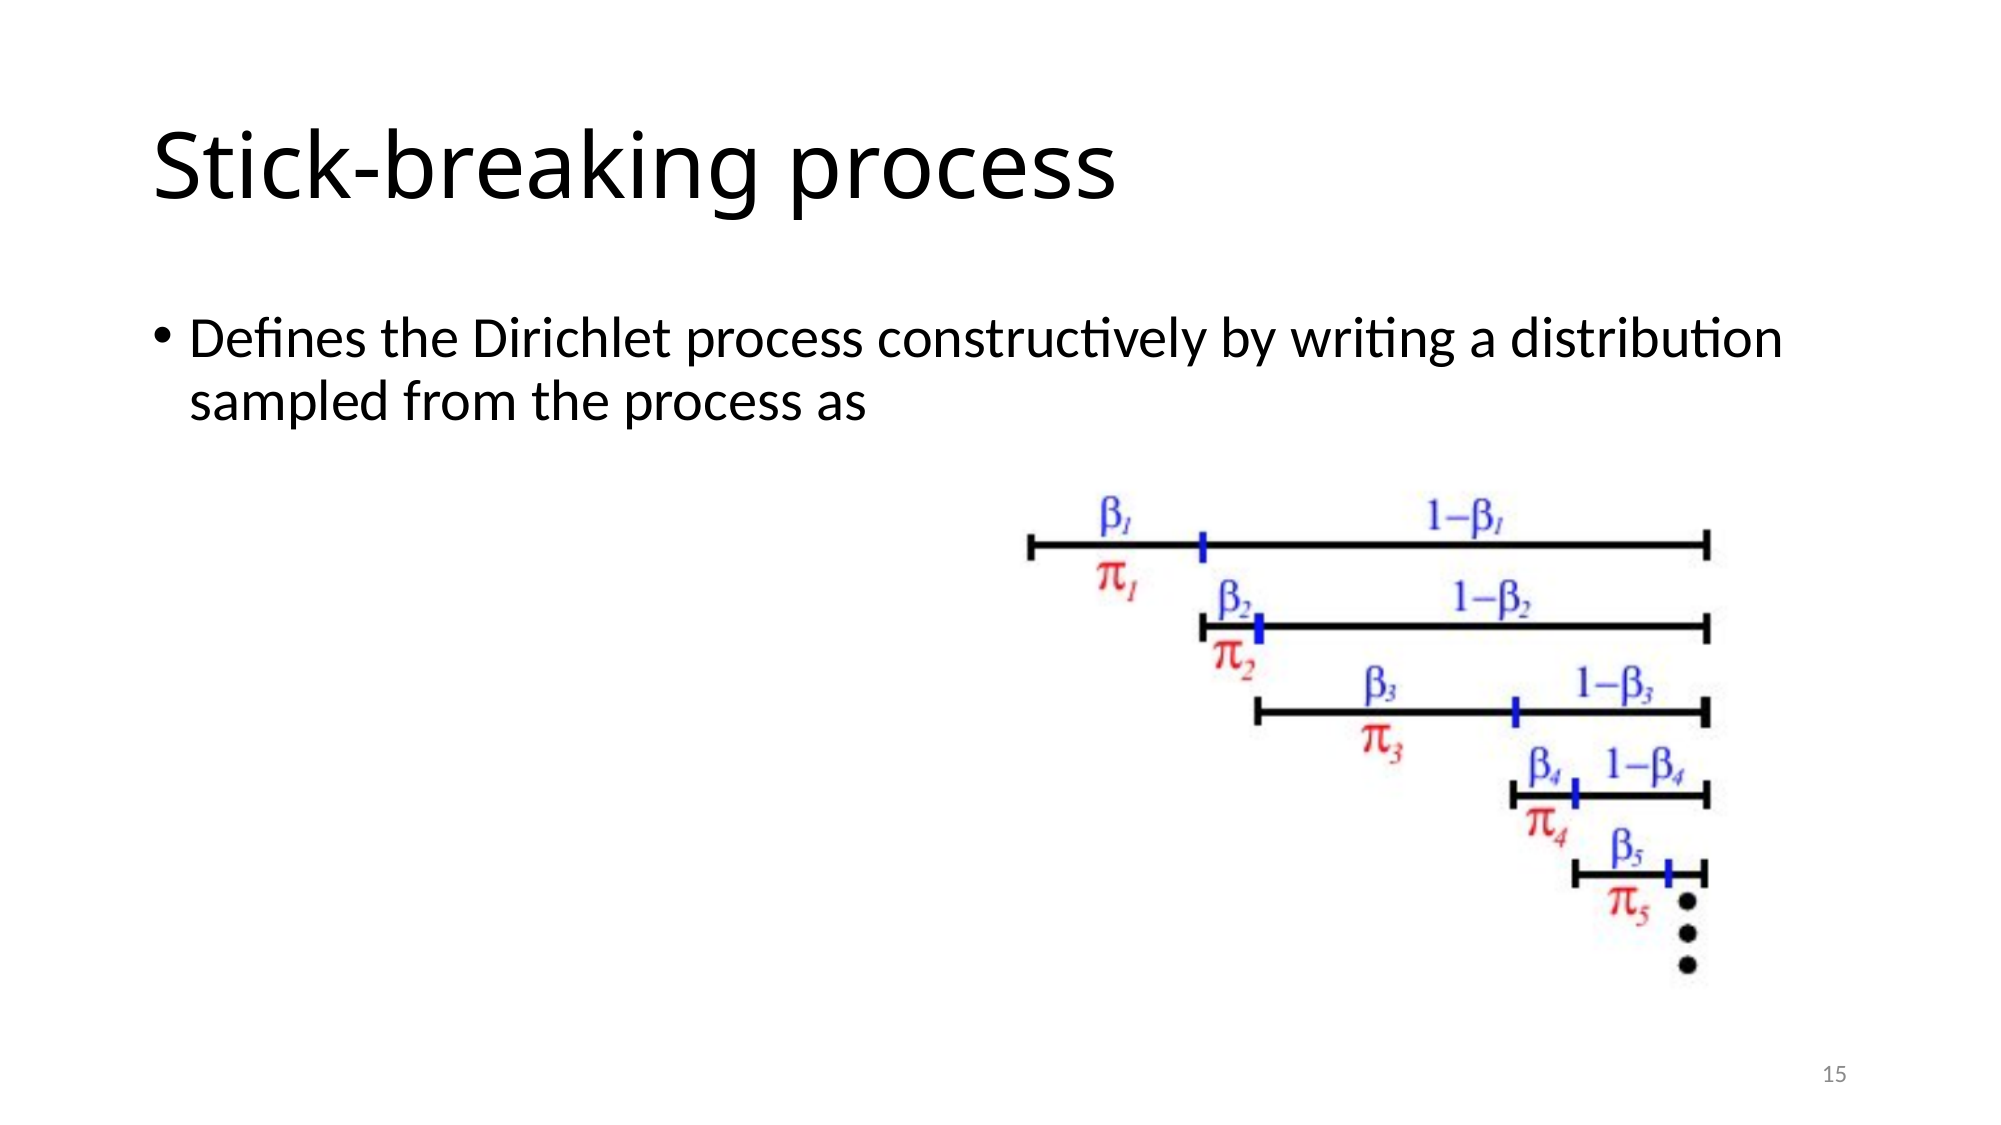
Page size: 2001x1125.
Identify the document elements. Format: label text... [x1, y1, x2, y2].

title Stick-breaking process [137, 59, 1863, 278]
picture [999, 435, 1743, 995]
slide_number 15 [1412, 1042, 1863, 1103]
